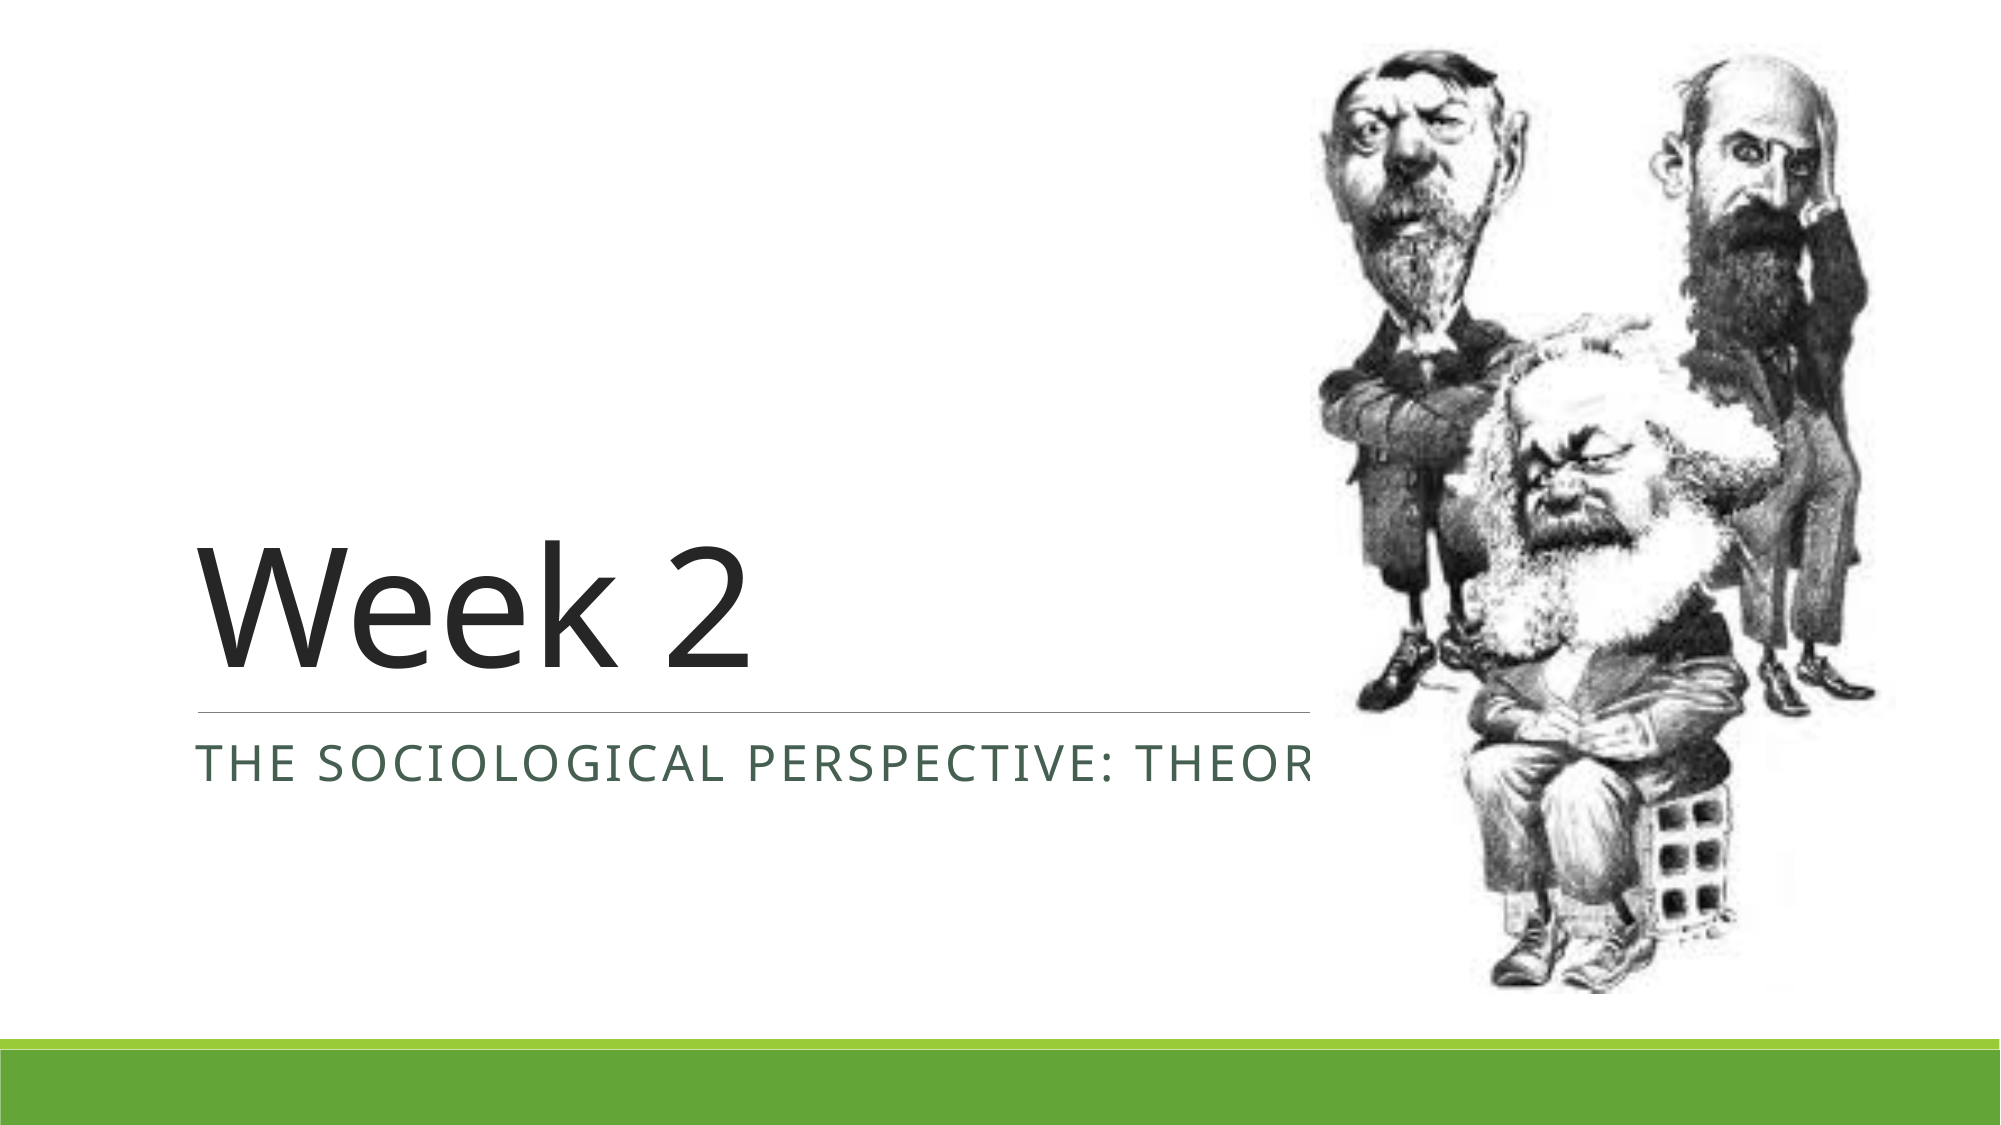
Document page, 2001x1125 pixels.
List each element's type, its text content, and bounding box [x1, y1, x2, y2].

picture [1309, 17, 1896, 995]
title Week 2 [180, 124, 1306, 710]
subtitle The Sociological Perspective: Theory [180, 730, 1306, 919]
